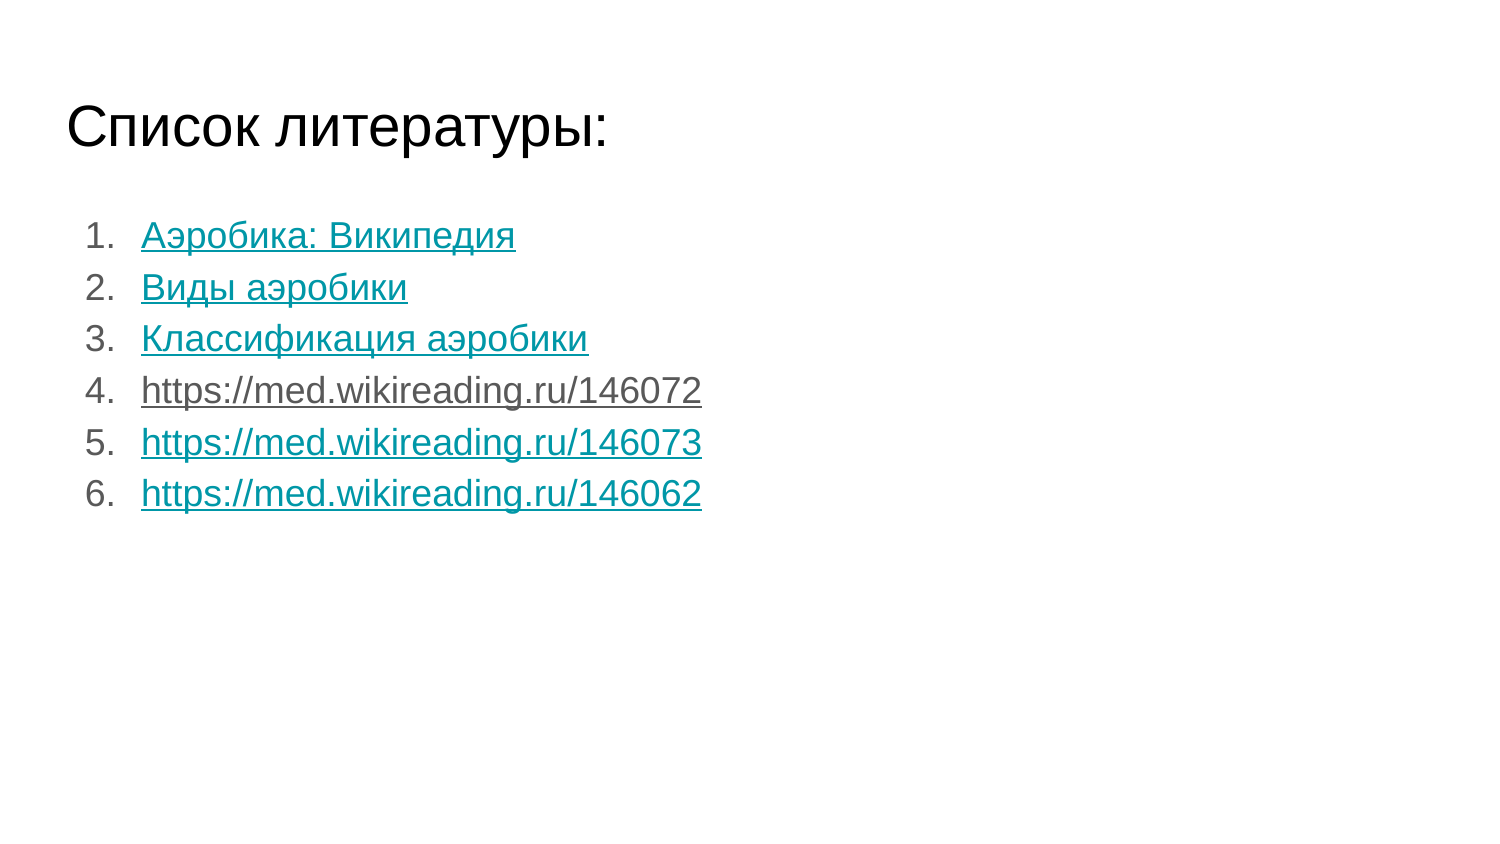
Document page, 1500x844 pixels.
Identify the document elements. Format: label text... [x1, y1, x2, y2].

list Аэробика: Википедия Виды аэробики Классификация аэробики https://med.wikireading.ru/146072 https://med.wikireading.ru/146073 https://med.wikireading.ru/146062 [51, 189, 1449, 750]
title Список литературы: [51, 72, 1449, 167]
